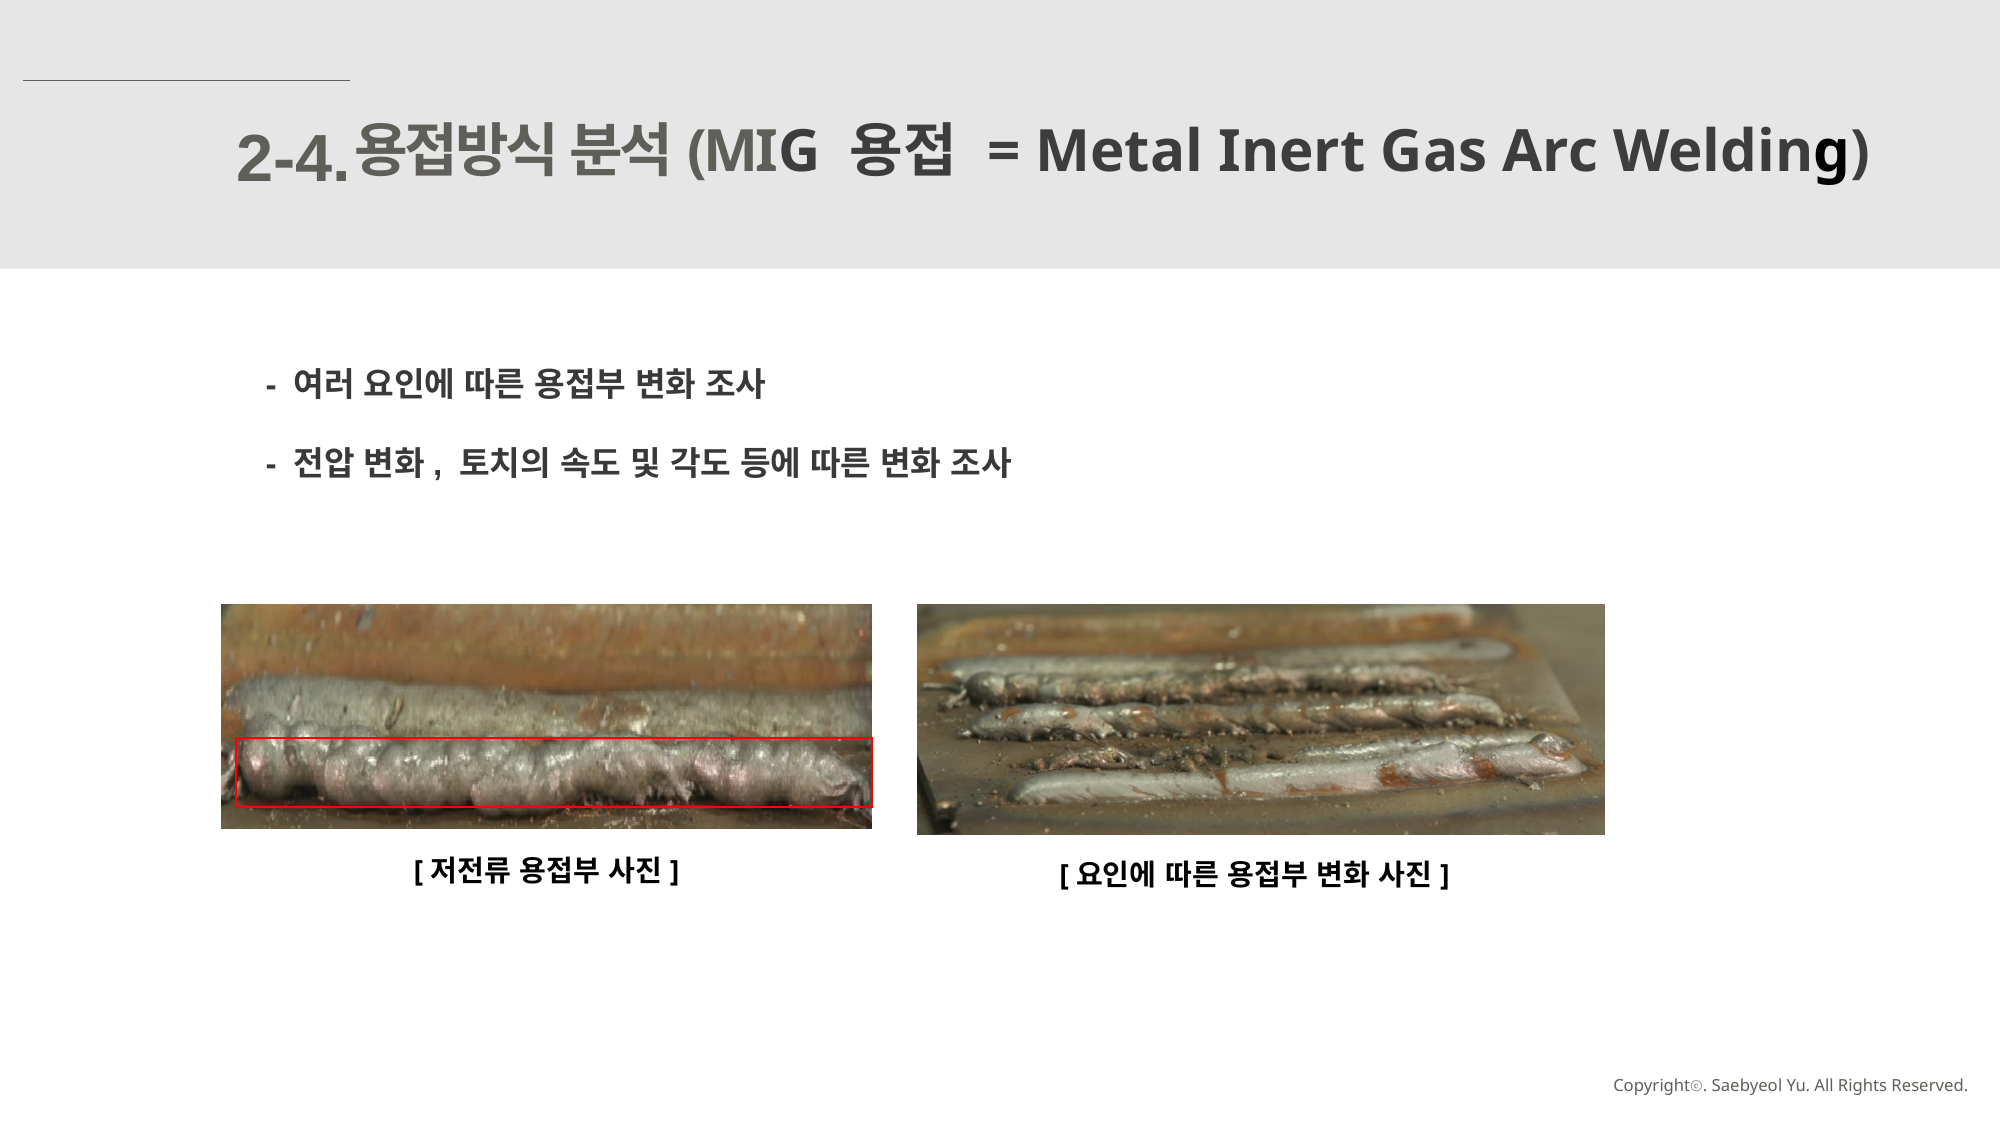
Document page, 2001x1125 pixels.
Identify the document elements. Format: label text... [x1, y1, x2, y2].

text_box [0, 0, 2000, 270]
text_box - 여러 요인에 따른 용접부 변화 조사 - 전압 변화, 토치의 속도 및 각도 등에 따른 변화 조사 [250, 355, 1037, 490]
text_box 2-4. [221, 106, 366, 202]
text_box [917, 604, 1605, 900]
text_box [221, 604, 872, 925]
text_box 용접방식 분석(MIG 용접 = Metal Inert Gas Arc Welding) [339, 105, 1901, 191]
